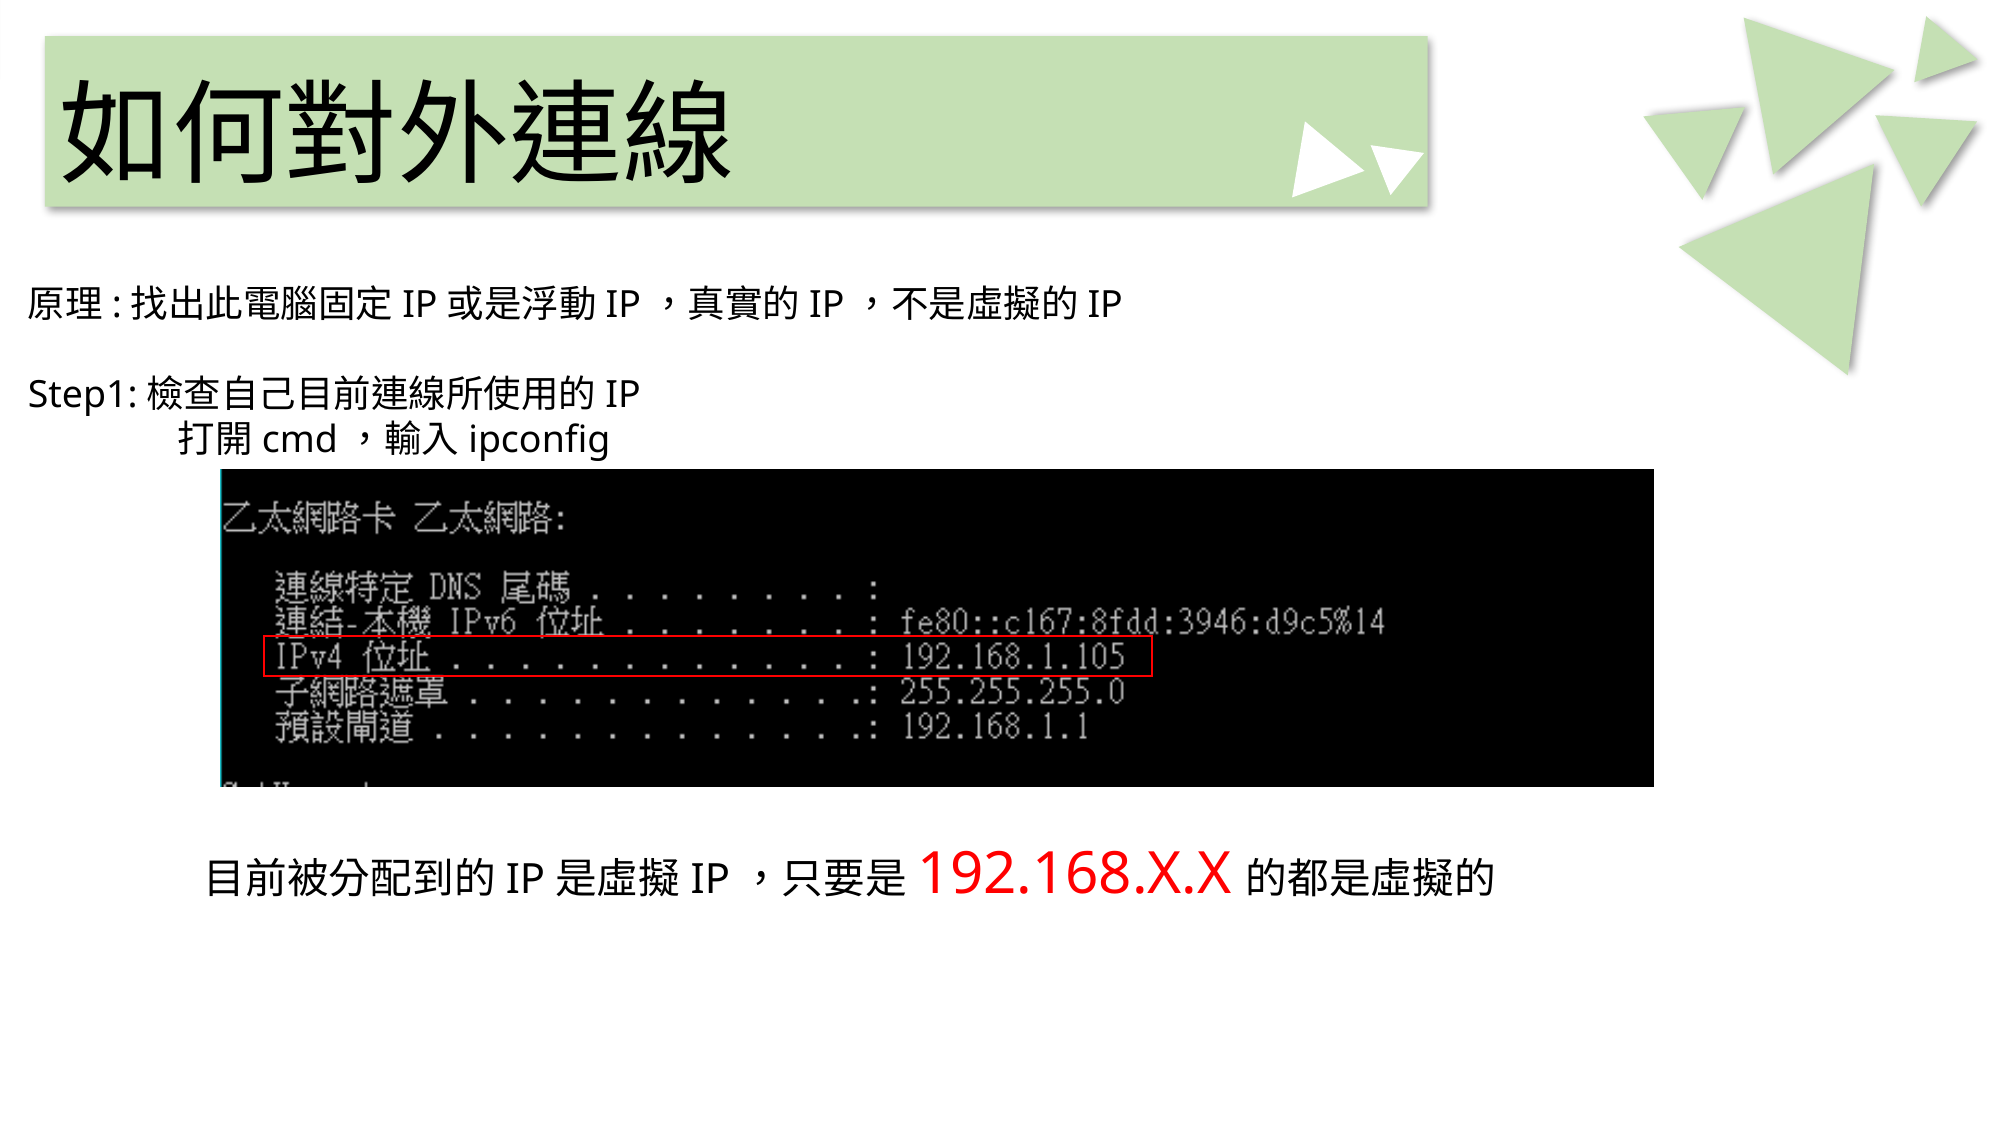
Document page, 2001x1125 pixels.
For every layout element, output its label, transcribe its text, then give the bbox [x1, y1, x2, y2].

text_box [1912, 14, 1980, 84]
text_box [1368, 143, 1426, 198]
text_box [1873, 114, 1979, 209]
text_box [1676, 162, 1876, 378]
text_box 目前被分配到的IP是虛擬IP，只要是192.168.X.X的都是虛擬的 [188, 827, 1511, 913]
text_box [1641, 105, 1747, 202]
text_box [1742, 16, 1897, 177]
title 如何對外連線 [44, 36, 1263, 207]
picture [220, 469, 1654, 787]
text_box [1290, 119, 1367, 200]
text_box 原理:找出此電腦固定IP或是浮動IP，真實的IP，不是虛擬的IP Step1:檢查自己目前連線所使用的IP 打開cmd，輸入ipconfig [13, 272, 1138, 468]
text_box [44, 35, 1429, 208]
